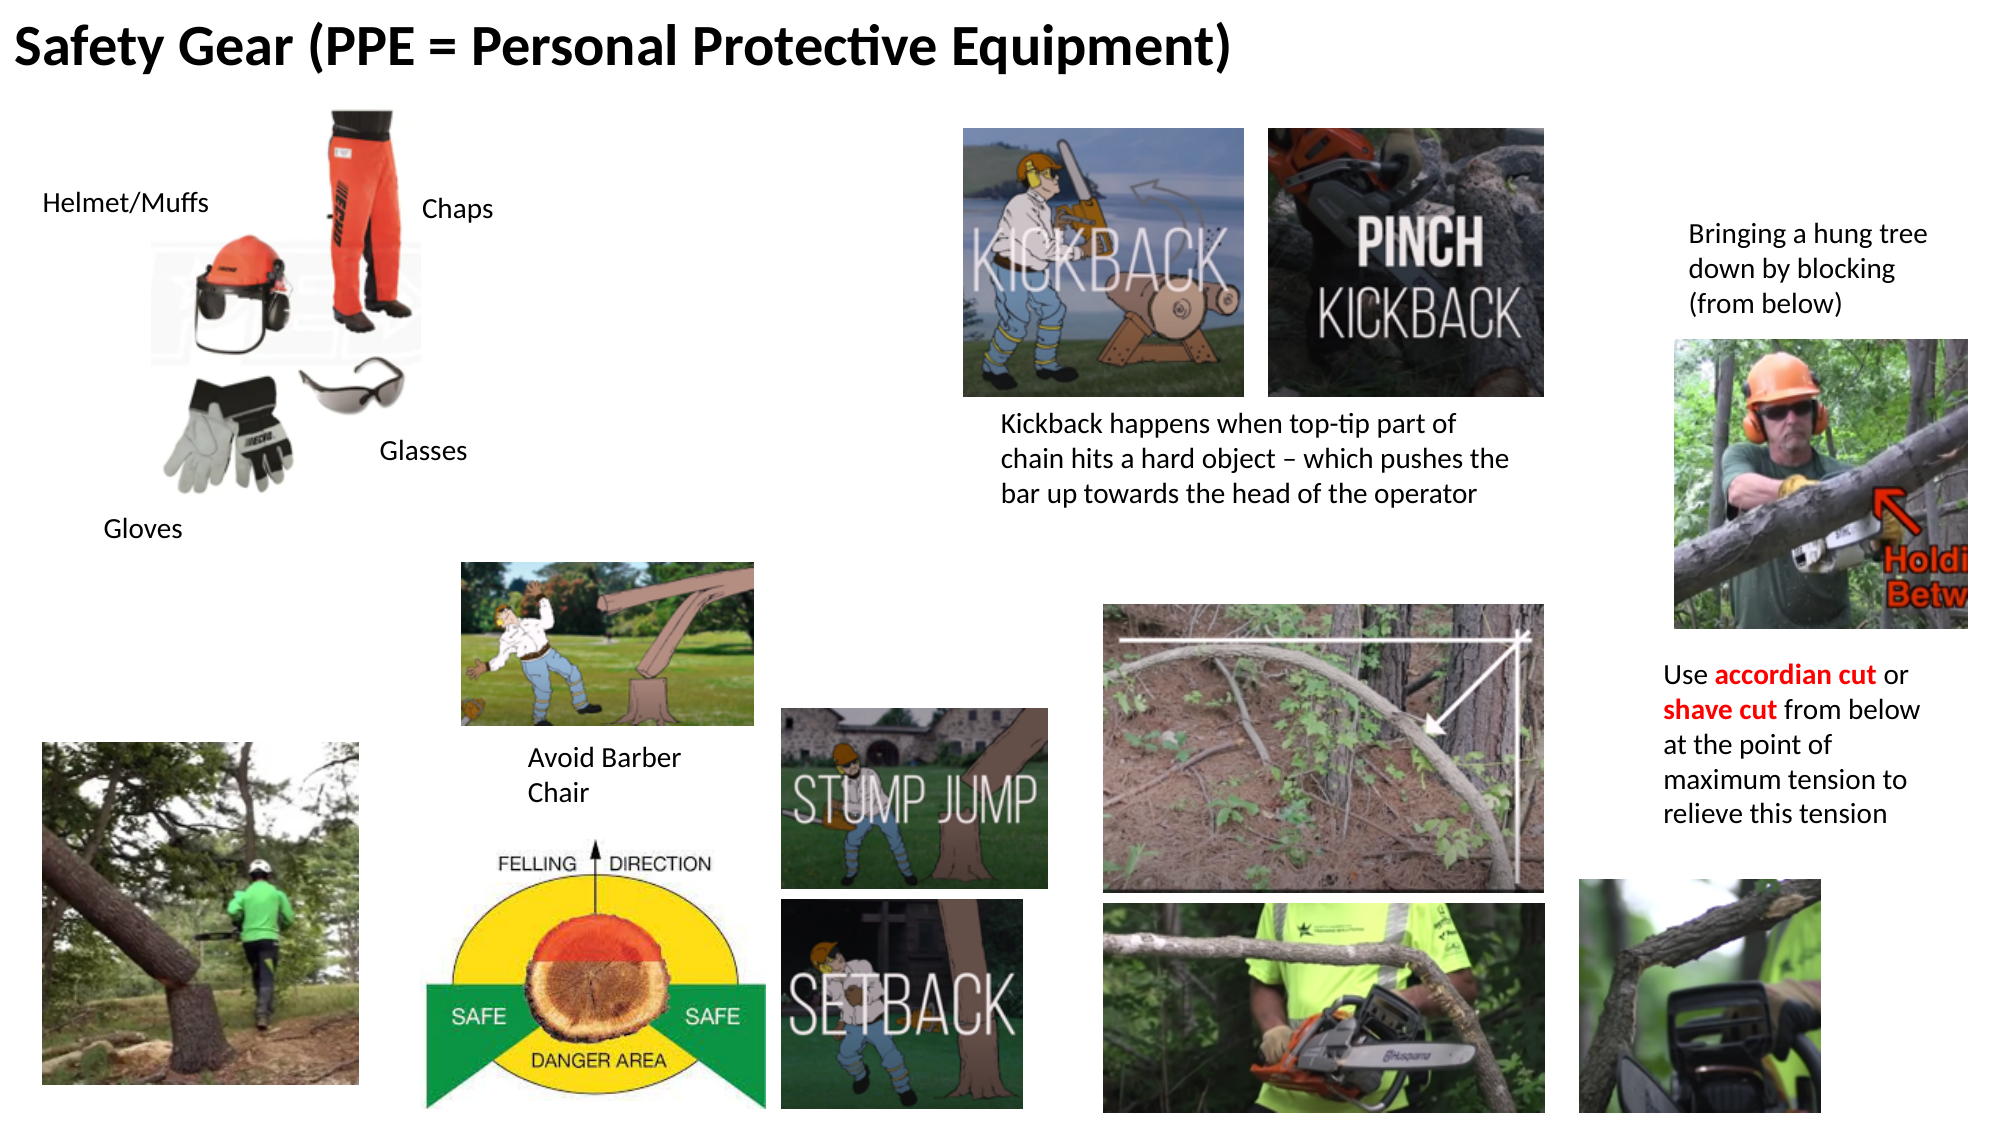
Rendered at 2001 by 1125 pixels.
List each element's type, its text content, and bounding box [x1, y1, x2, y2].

picture [963, 128, 1244, 397]
picture [420, 839, 766, 1109]
text_box Kickback happens when top-tip part of chain hits a hard object – which pushes the bar up towards the head of the operator [986, 396, 1533, 517]
picture [1268, 128, 1545, 397]
text_box Use accordian cut or shave cut from below at the point of maximum tension to relieve this tension [1648, 647, 1942, 838]
picture [1674, 339, 1968, 629]
picture [781, 899, 1023, 1109]
text_box Glasses [421, 424, 494, 474]
picture [1103, 903, 1545, 1113]
picture [151, 102, 421, 502]
picture [781, 708, 1048, 889]
text_box Chaps [421, 181, 523, 232]
picture [42, 742, 359, 1085]
text_box Helmet/Muffs [16, 176, 151, 227]
text_box Gloves [78, 501, 198, 552]
picture [1103, 604, 1544, 894]
text_box Bringing a hung tree down by blocking (from below) [1674, 206, 1968, 327]
text_box Safety Gear (PPE = Personal Protective Equipment) [0, 0, 1269, 85]
picture [461, 562, 754, 726]
picture [1579, 879, 1821, 1113]
text_box Avoid Barber Chair [513, 730, 703, 816]
